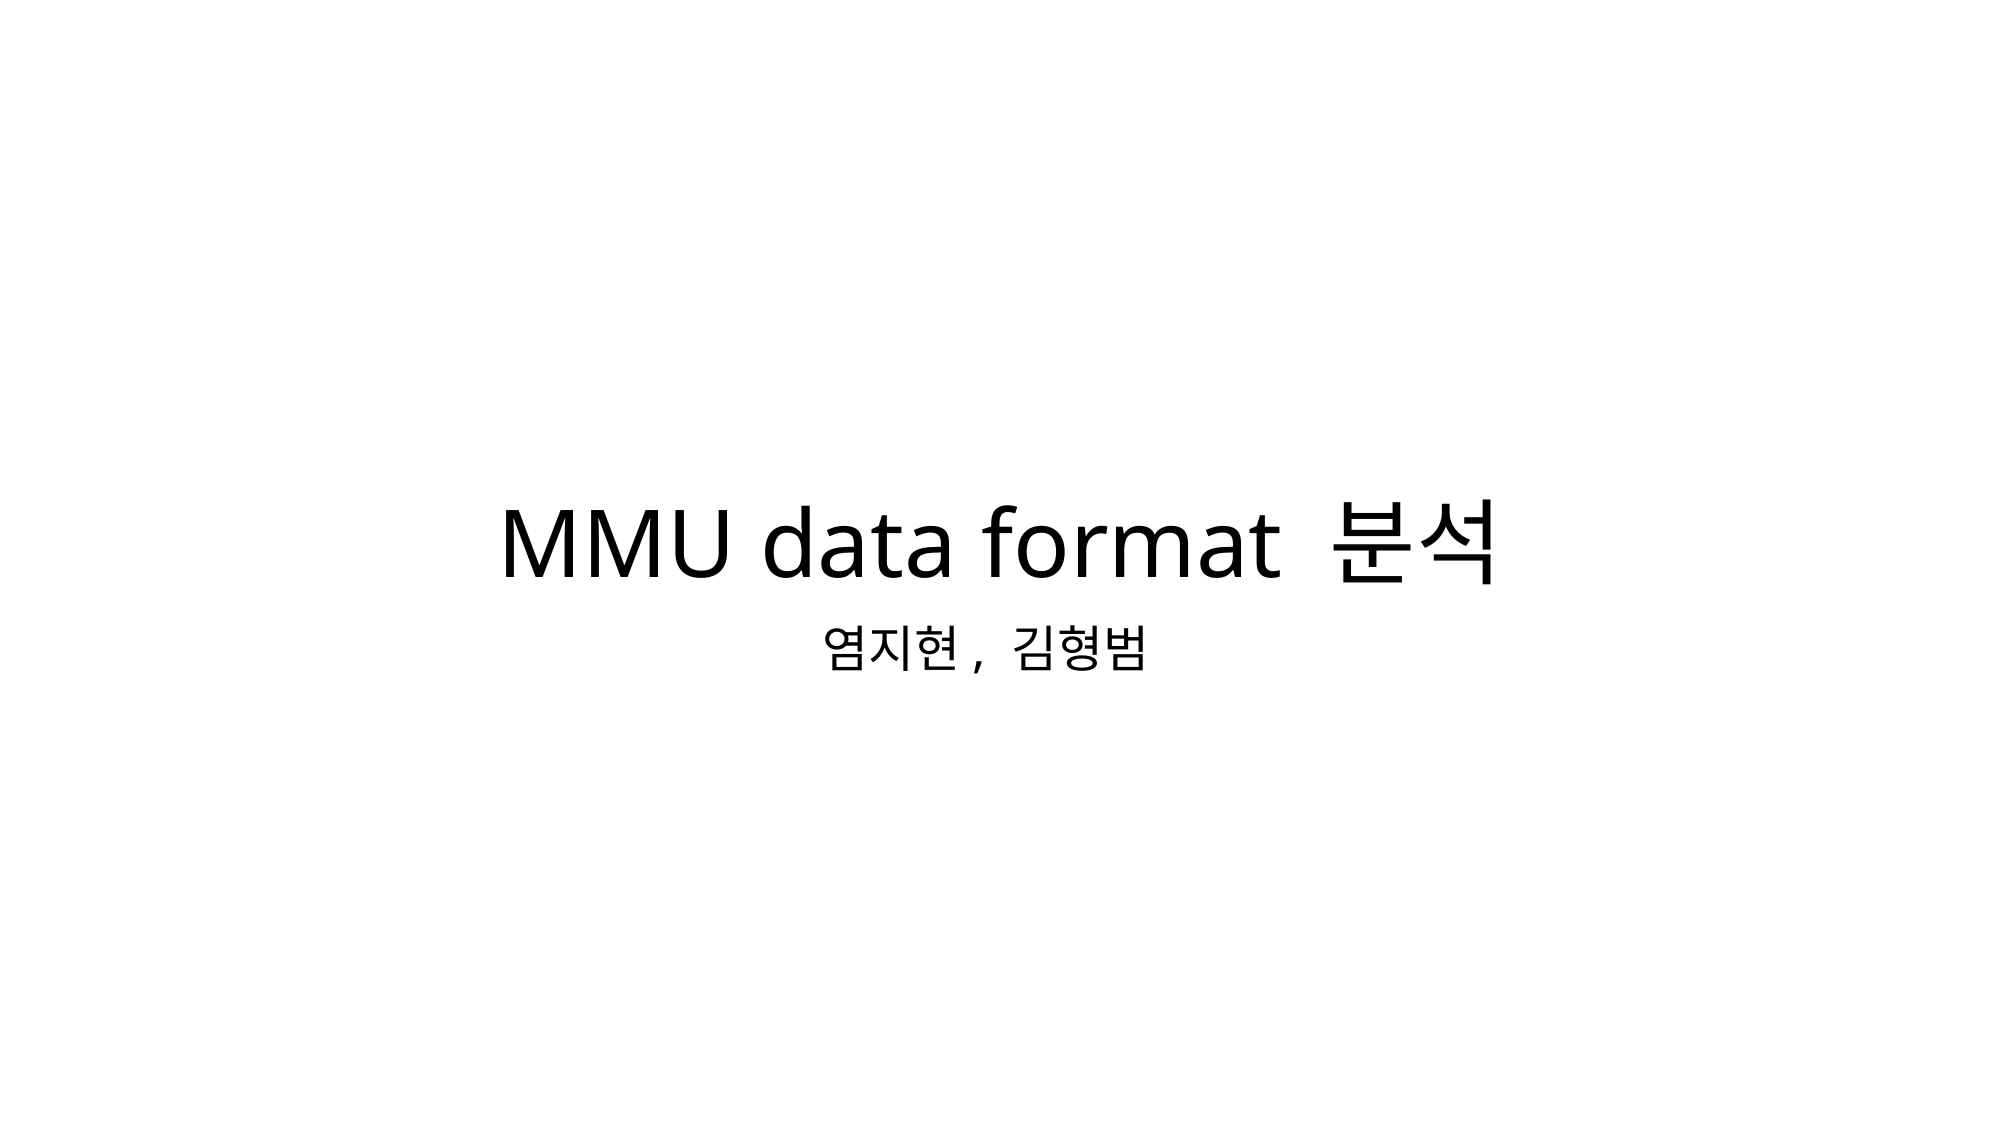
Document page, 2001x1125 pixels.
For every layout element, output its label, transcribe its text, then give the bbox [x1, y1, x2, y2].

subtitle 염지현, 김형범 [236, 617, 1737, 889]
title MMU data format 분석 [249, 213, 1750, 606]
